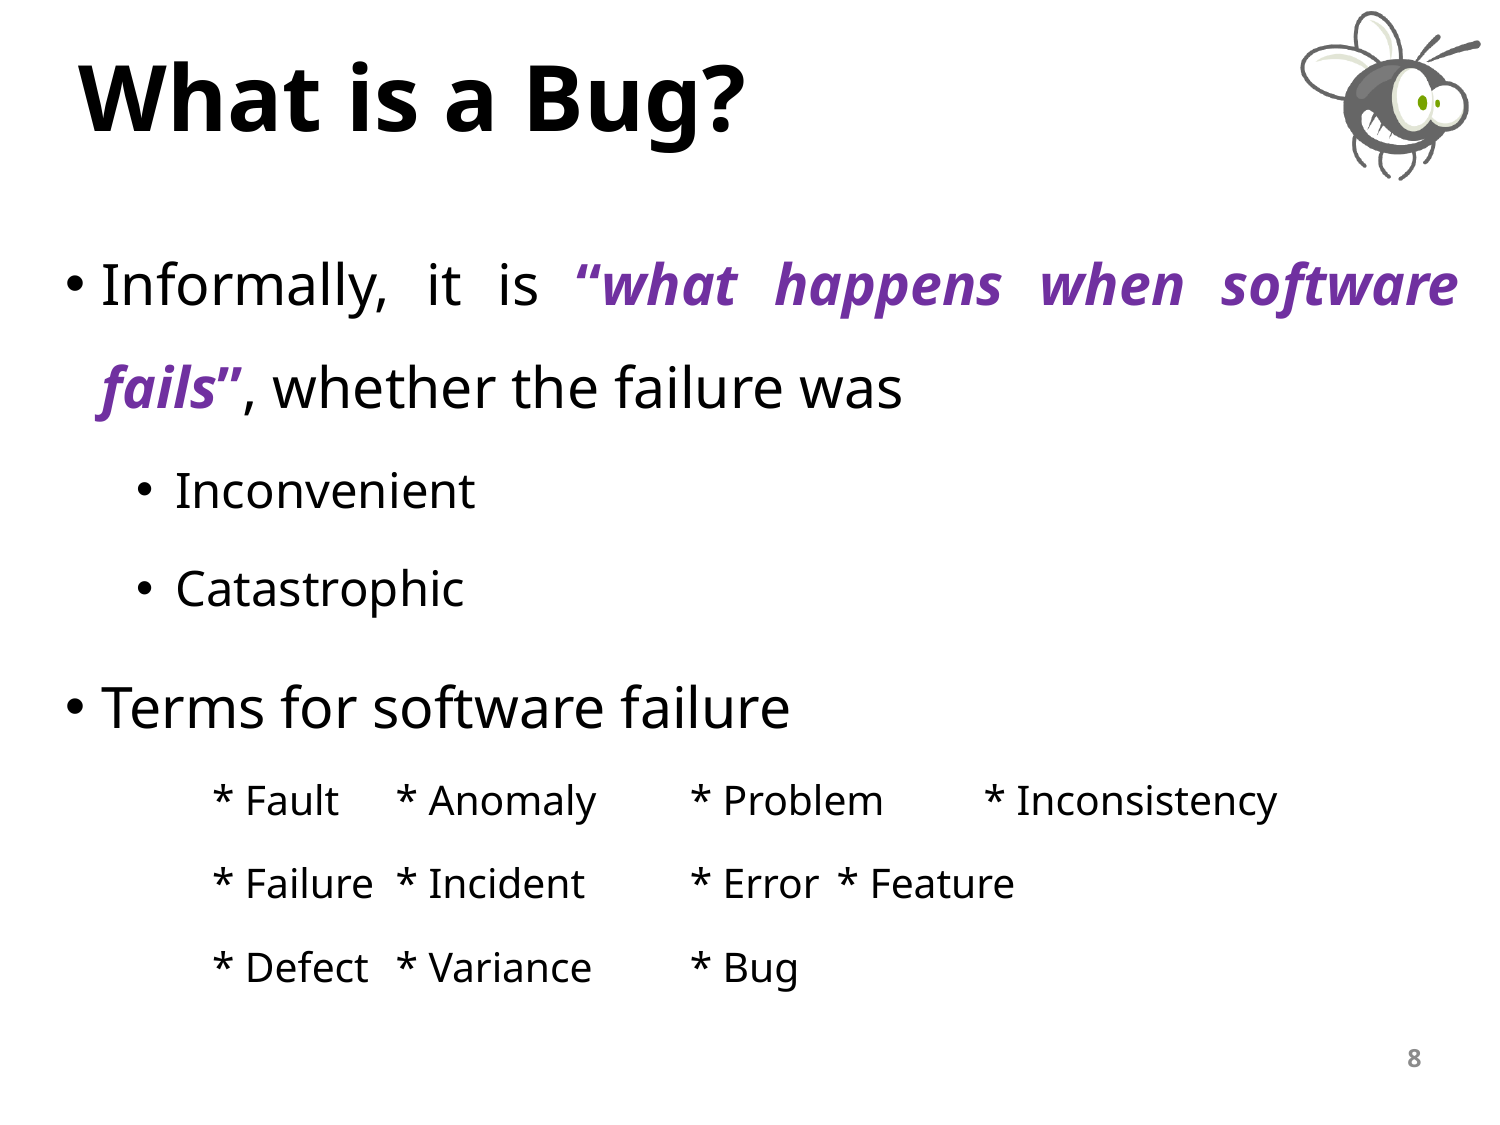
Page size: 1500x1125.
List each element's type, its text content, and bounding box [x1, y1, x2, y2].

slide_number 8 [1275, 1029, 1437, 1090]
title What is a Bug? [63, 43, 1437, 161]
list Informally, it is “what happens when software fails”, whether the failure was Inconvenient Catastrophic Terms for software failure * Fault * Anomaly * Problem * Inconsistency * Failure * Incident * Error * Feature * Defect * Variance * Bug [50, 207, 1475, 1000]
picture [1291, 1, 1488, 187]
